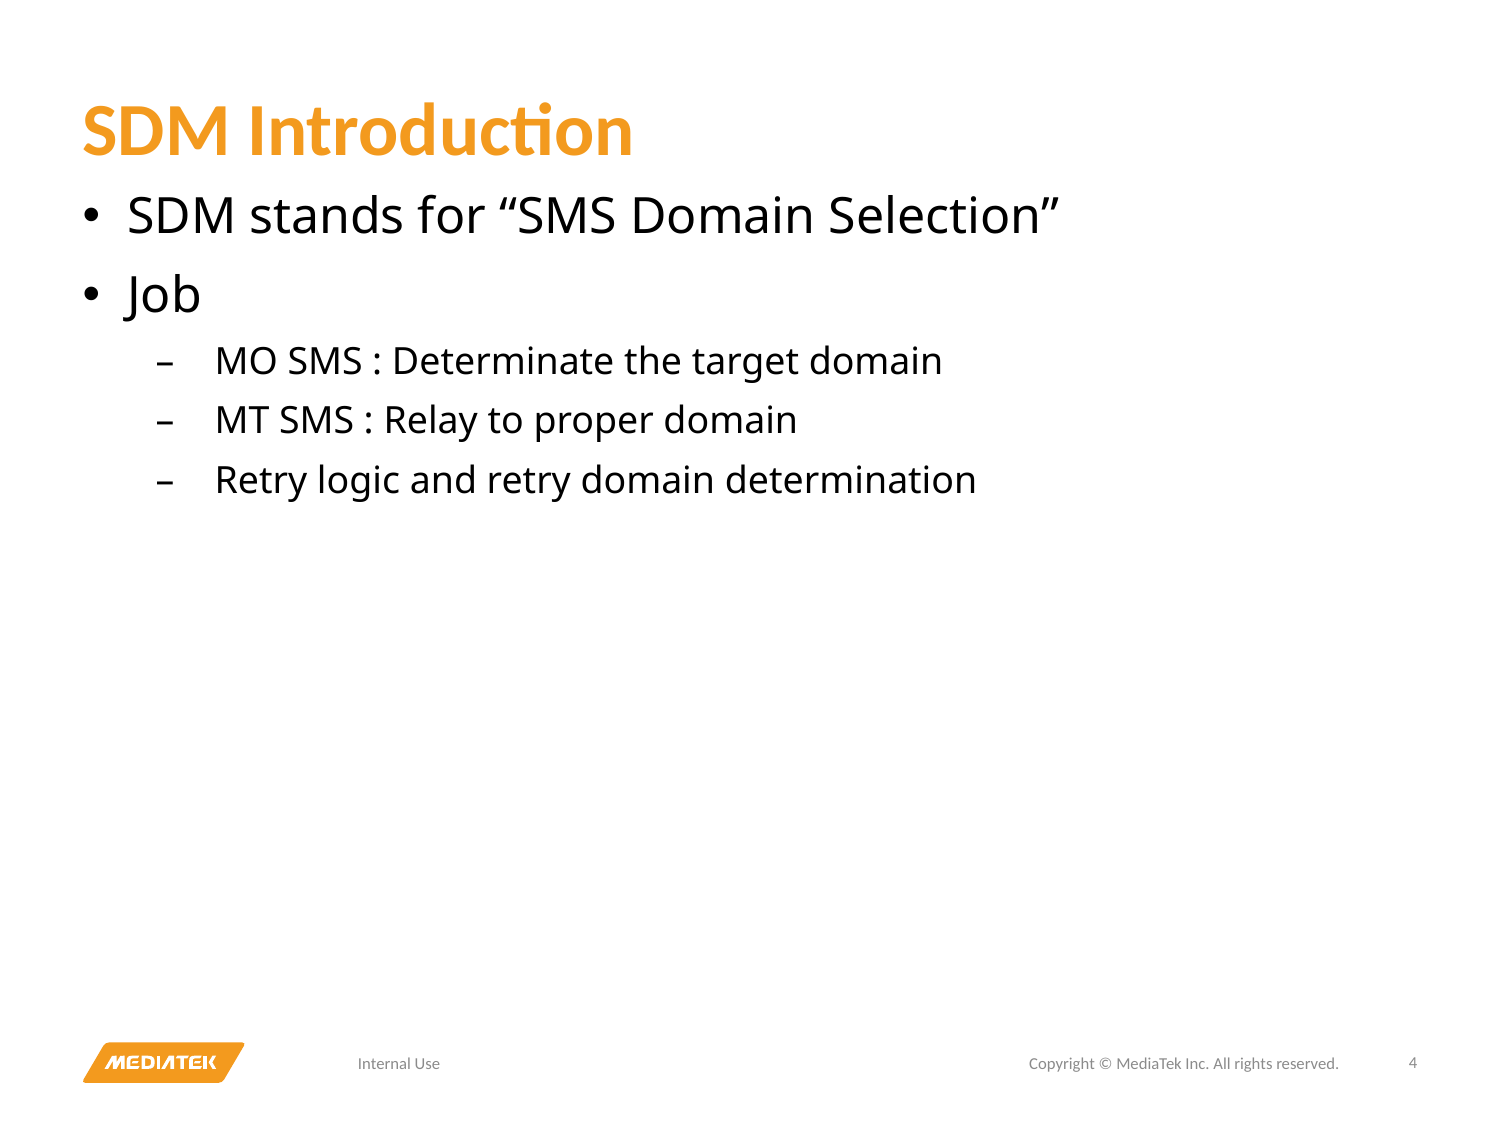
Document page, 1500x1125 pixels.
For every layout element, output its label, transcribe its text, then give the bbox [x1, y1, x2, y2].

footer Internal Use [357, 1051, 890, 1075]
slide_number 4 [1371, 1050, 1418, 1075]
list SDM stands for “SMS Domain Selection” Job MO SMS : Determinate the target domain MT SMS : Relay to proper domain Retry logic and retry domain determination [82, 190, 1500, 910]
title SDM Introduction [82, 96, 1418, 190]
slide_number Copyright © MediaTek Inc. All rights reserved. [955, 1051, 1340, 1075]
